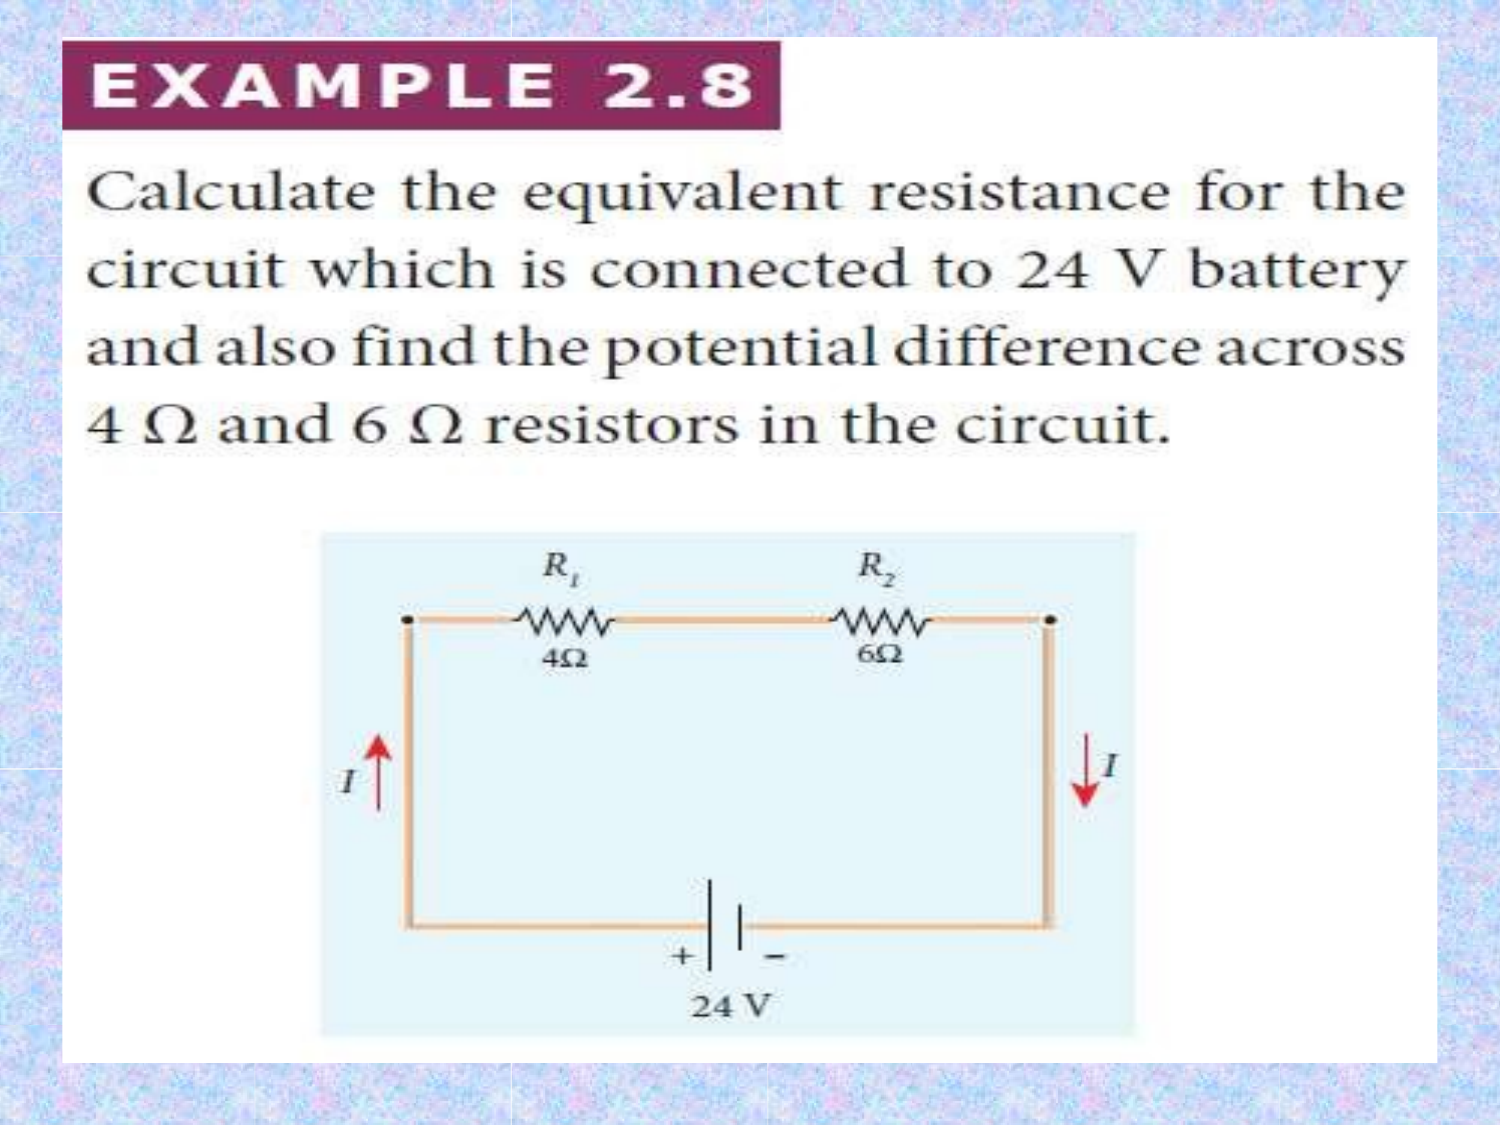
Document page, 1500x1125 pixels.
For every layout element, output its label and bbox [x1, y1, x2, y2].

picture [0, 0, 1500, 1125]
text_box [62, 37, 1438, 1063]
